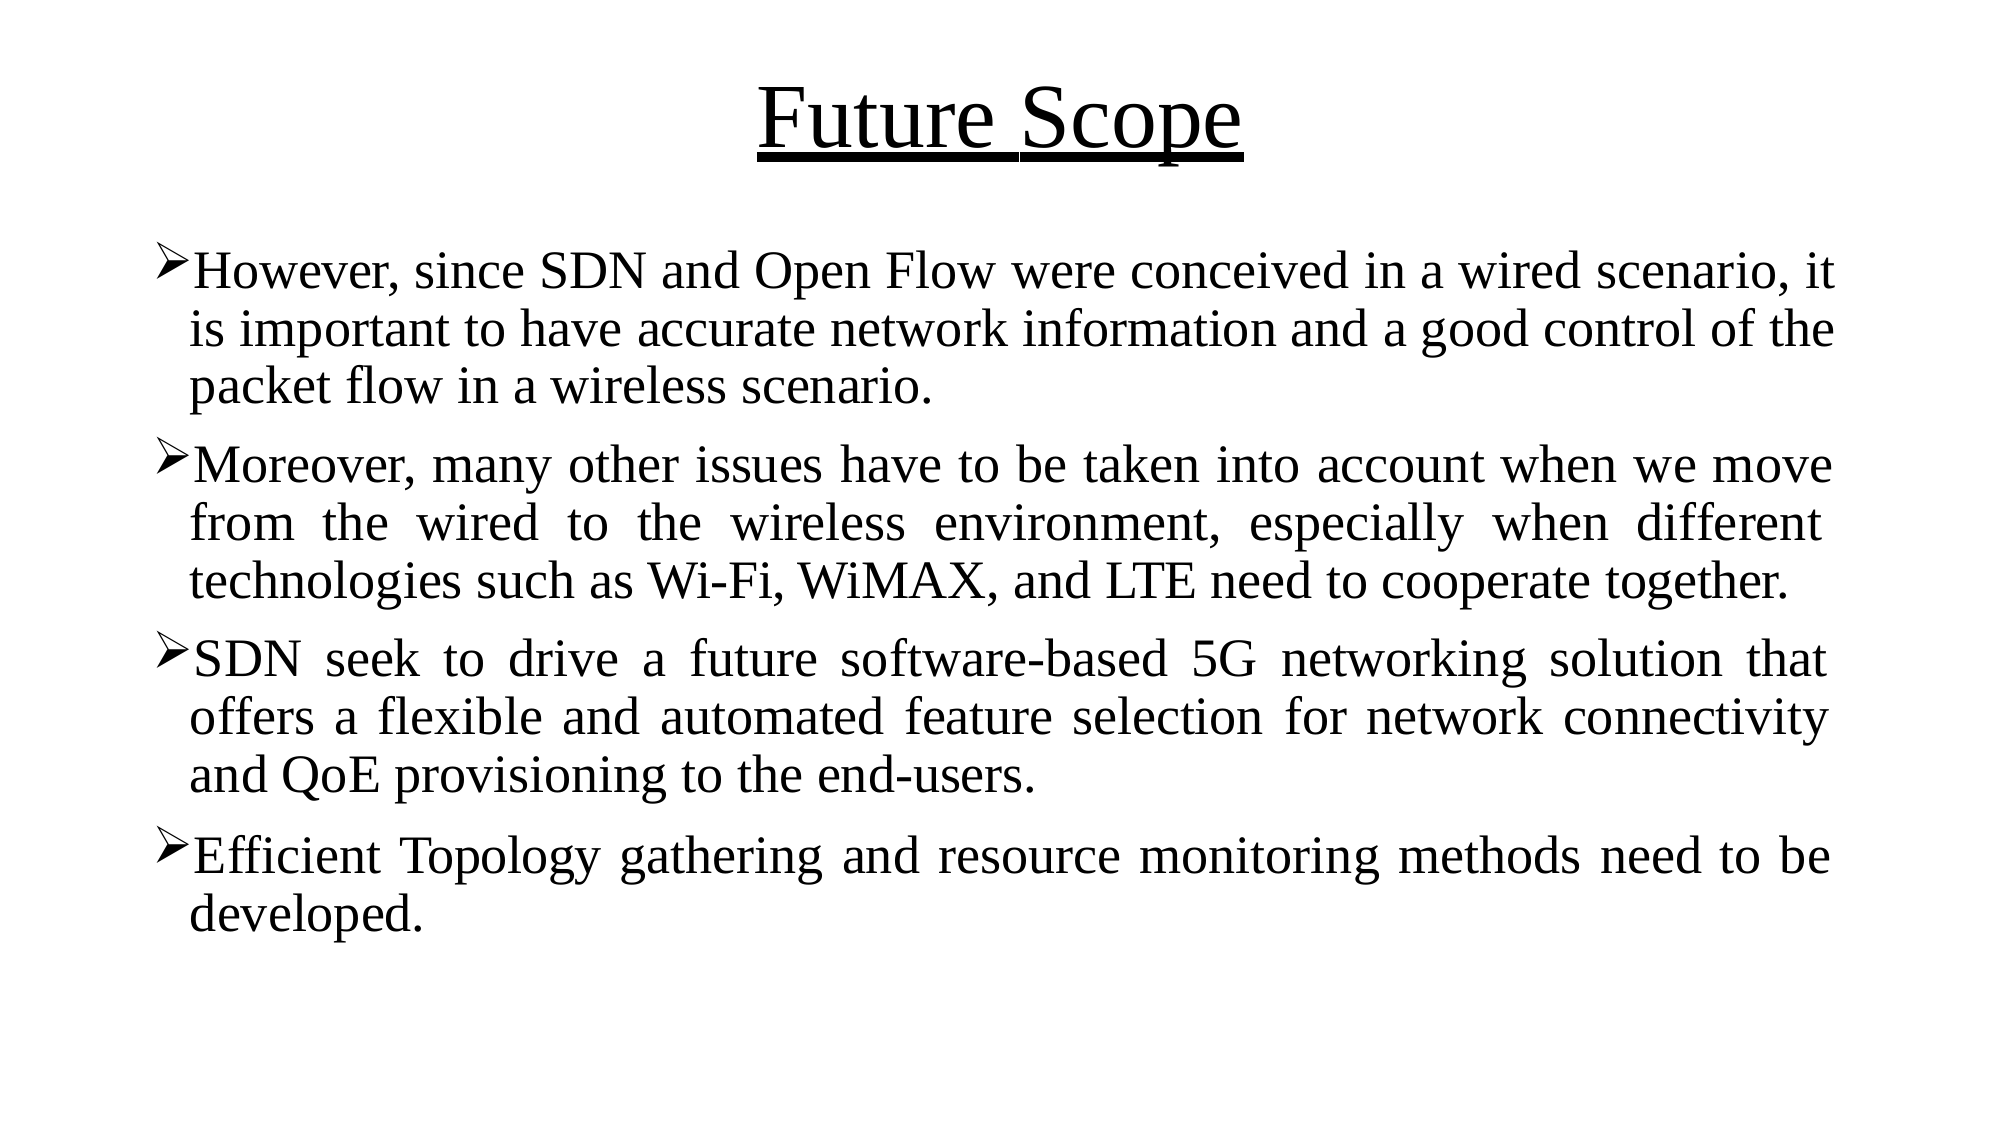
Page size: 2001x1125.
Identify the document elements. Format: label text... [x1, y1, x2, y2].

text_box However, since SDN and Open Flow were conceived in a wired scenario, it is important to have accurate network information and a good control of the packet flow in a wireless scenario. Moreover, many other issues have to be taken into account when we move from the wired to the wireless environment, especially when different technologies such as Wi-Fi, WiMAX, and LTE need to cooperate together. SDN seek to drive a future software-based 5G networking solution that offers a flexible and automated feature selection for network connectivity and QoE provisioning to the end-users. Efficient Topology gathering and resource monitoring methods need to be developed. [150, 233, 1851, 943]
title Future Scope [754, 53, 1246, 233]
